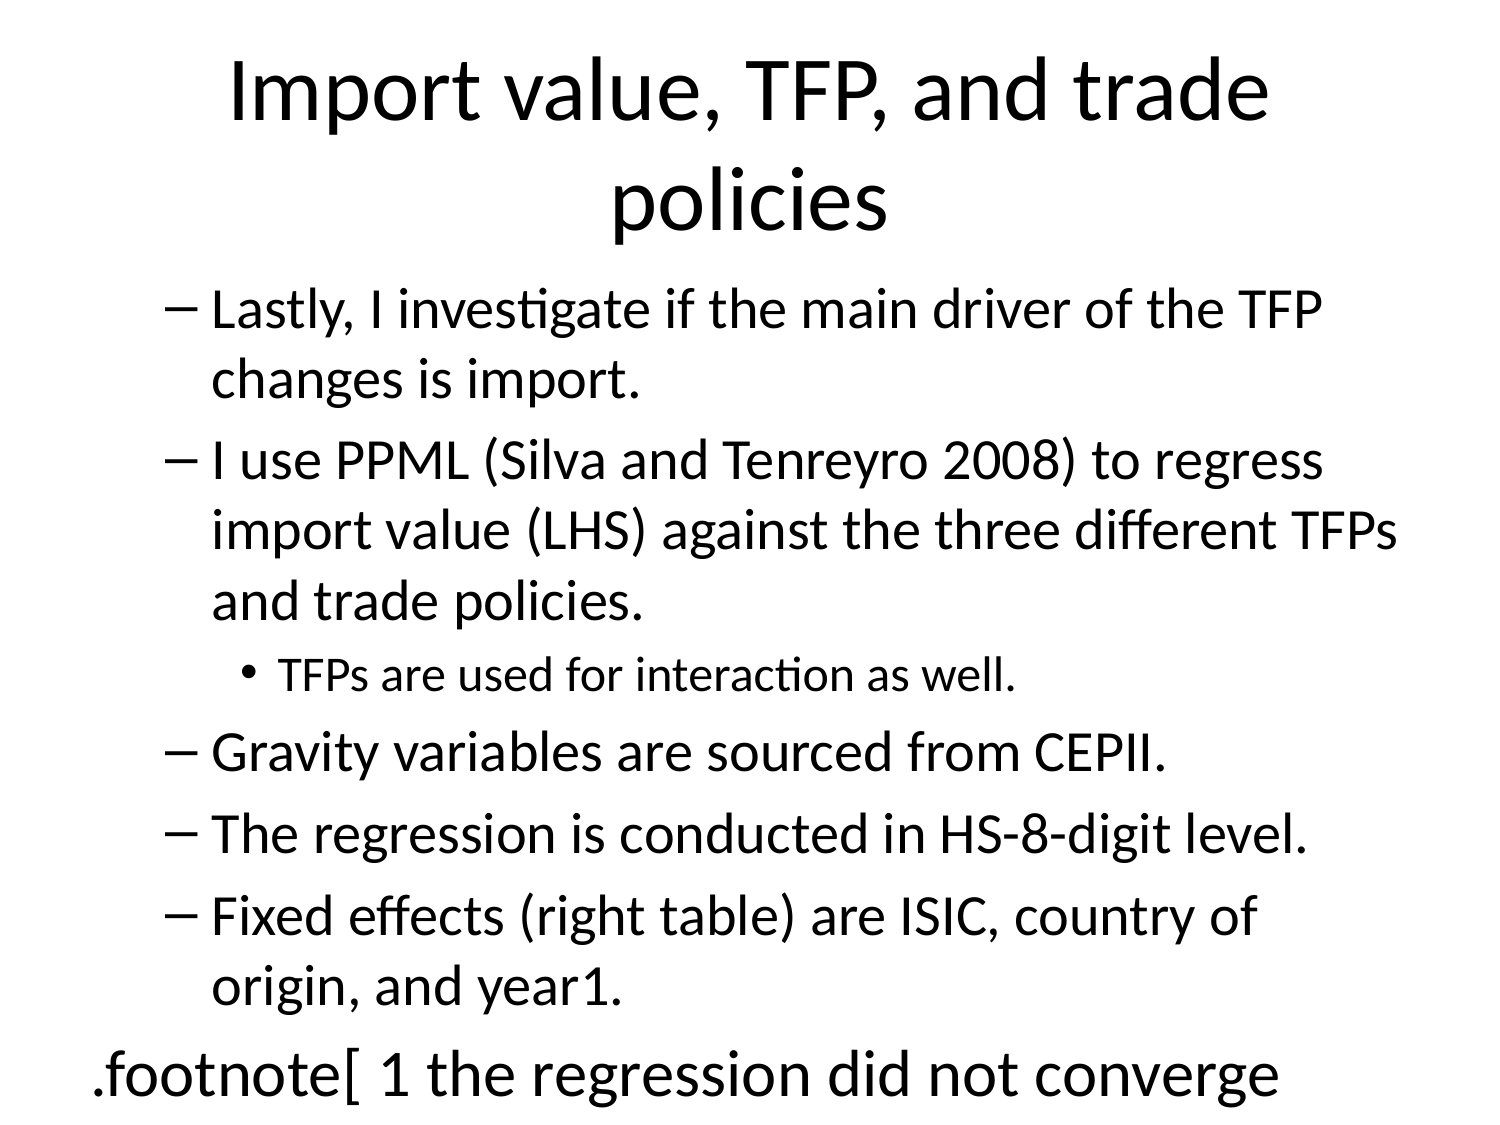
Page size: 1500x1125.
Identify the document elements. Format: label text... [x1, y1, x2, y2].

list Lastly, I investigate if the main driver of the TFP changes is import. I use PPML (Silva and Tenreyro 2008) to regress import value (LHS) against the three different TFPs and trade policies. TFPs are used for interaction as well. Gravity variables are sourced from CEPII. The regression is conducted in HS-8-digit level. Fixed effects (right table) are ISIC, country of origin, and year1. .footnote[ 1 the regression did not converge when the firm fixed effect was used.] [75, 262, 1425, 1005]
title Import value, TFP, and trade policies [75, 45, 1425, 233]
